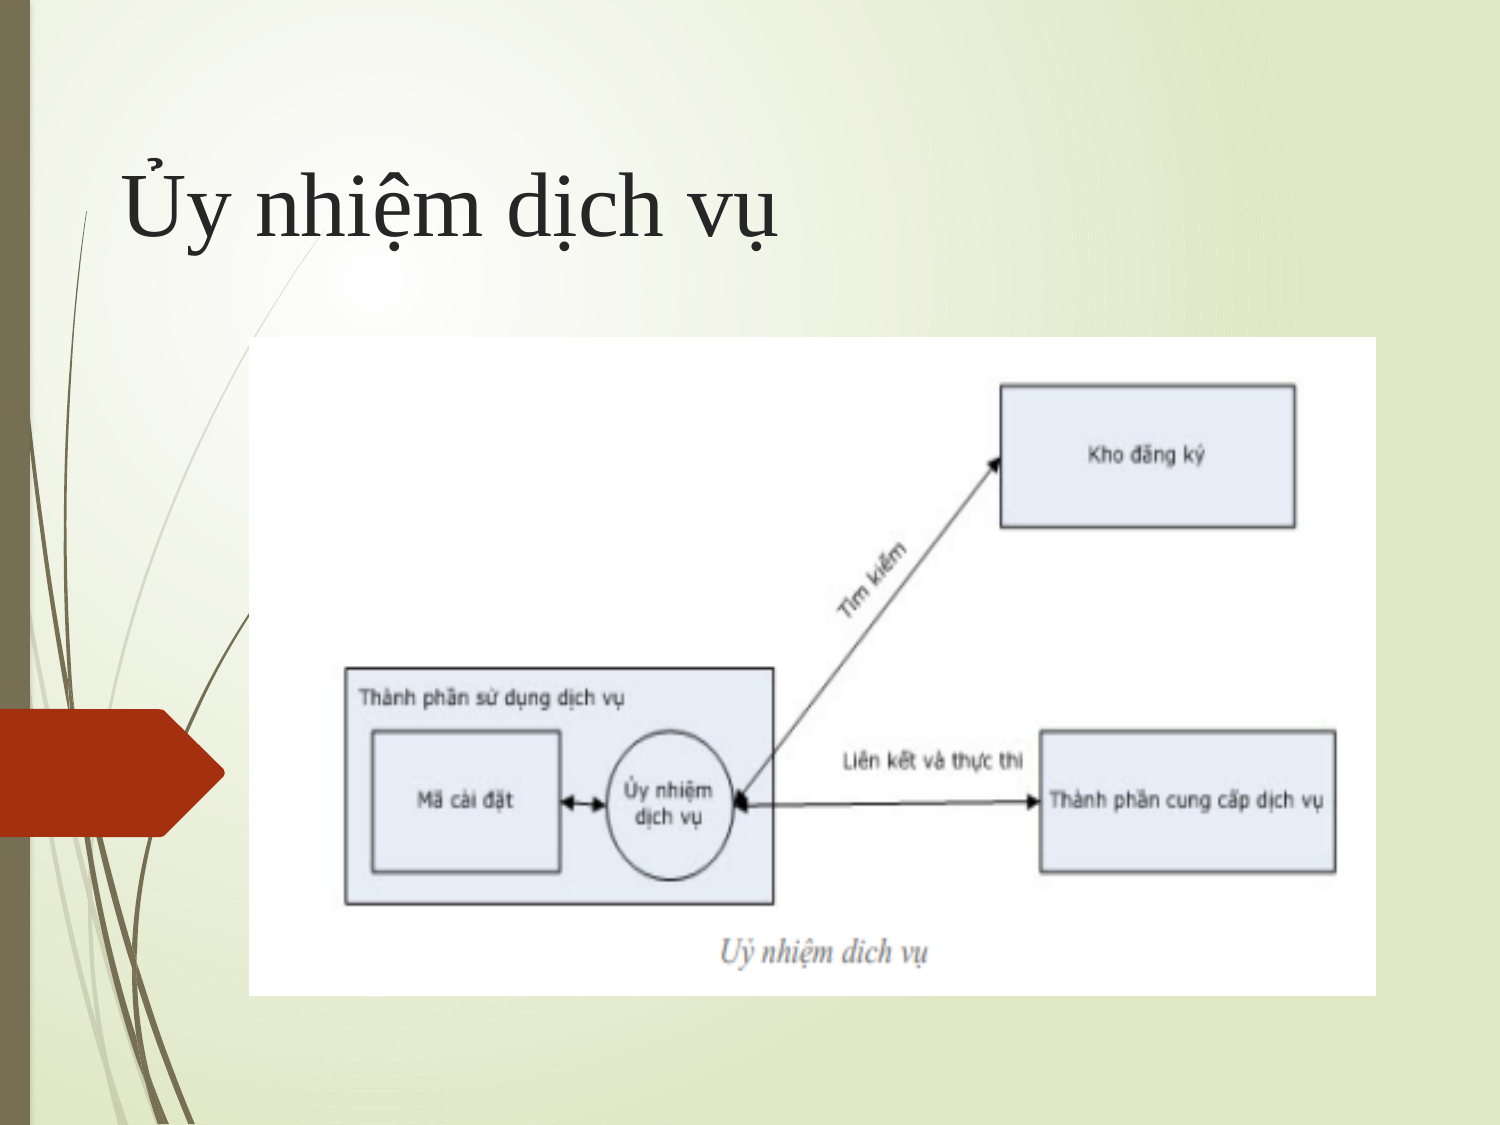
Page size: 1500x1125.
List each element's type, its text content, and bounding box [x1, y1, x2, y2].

title Ủy nhiệm dịch vụ [75, 50, 1363, 263]
subtitle [87, 287, 1376, 1113]
picture [249, 337, 1377, 996]
